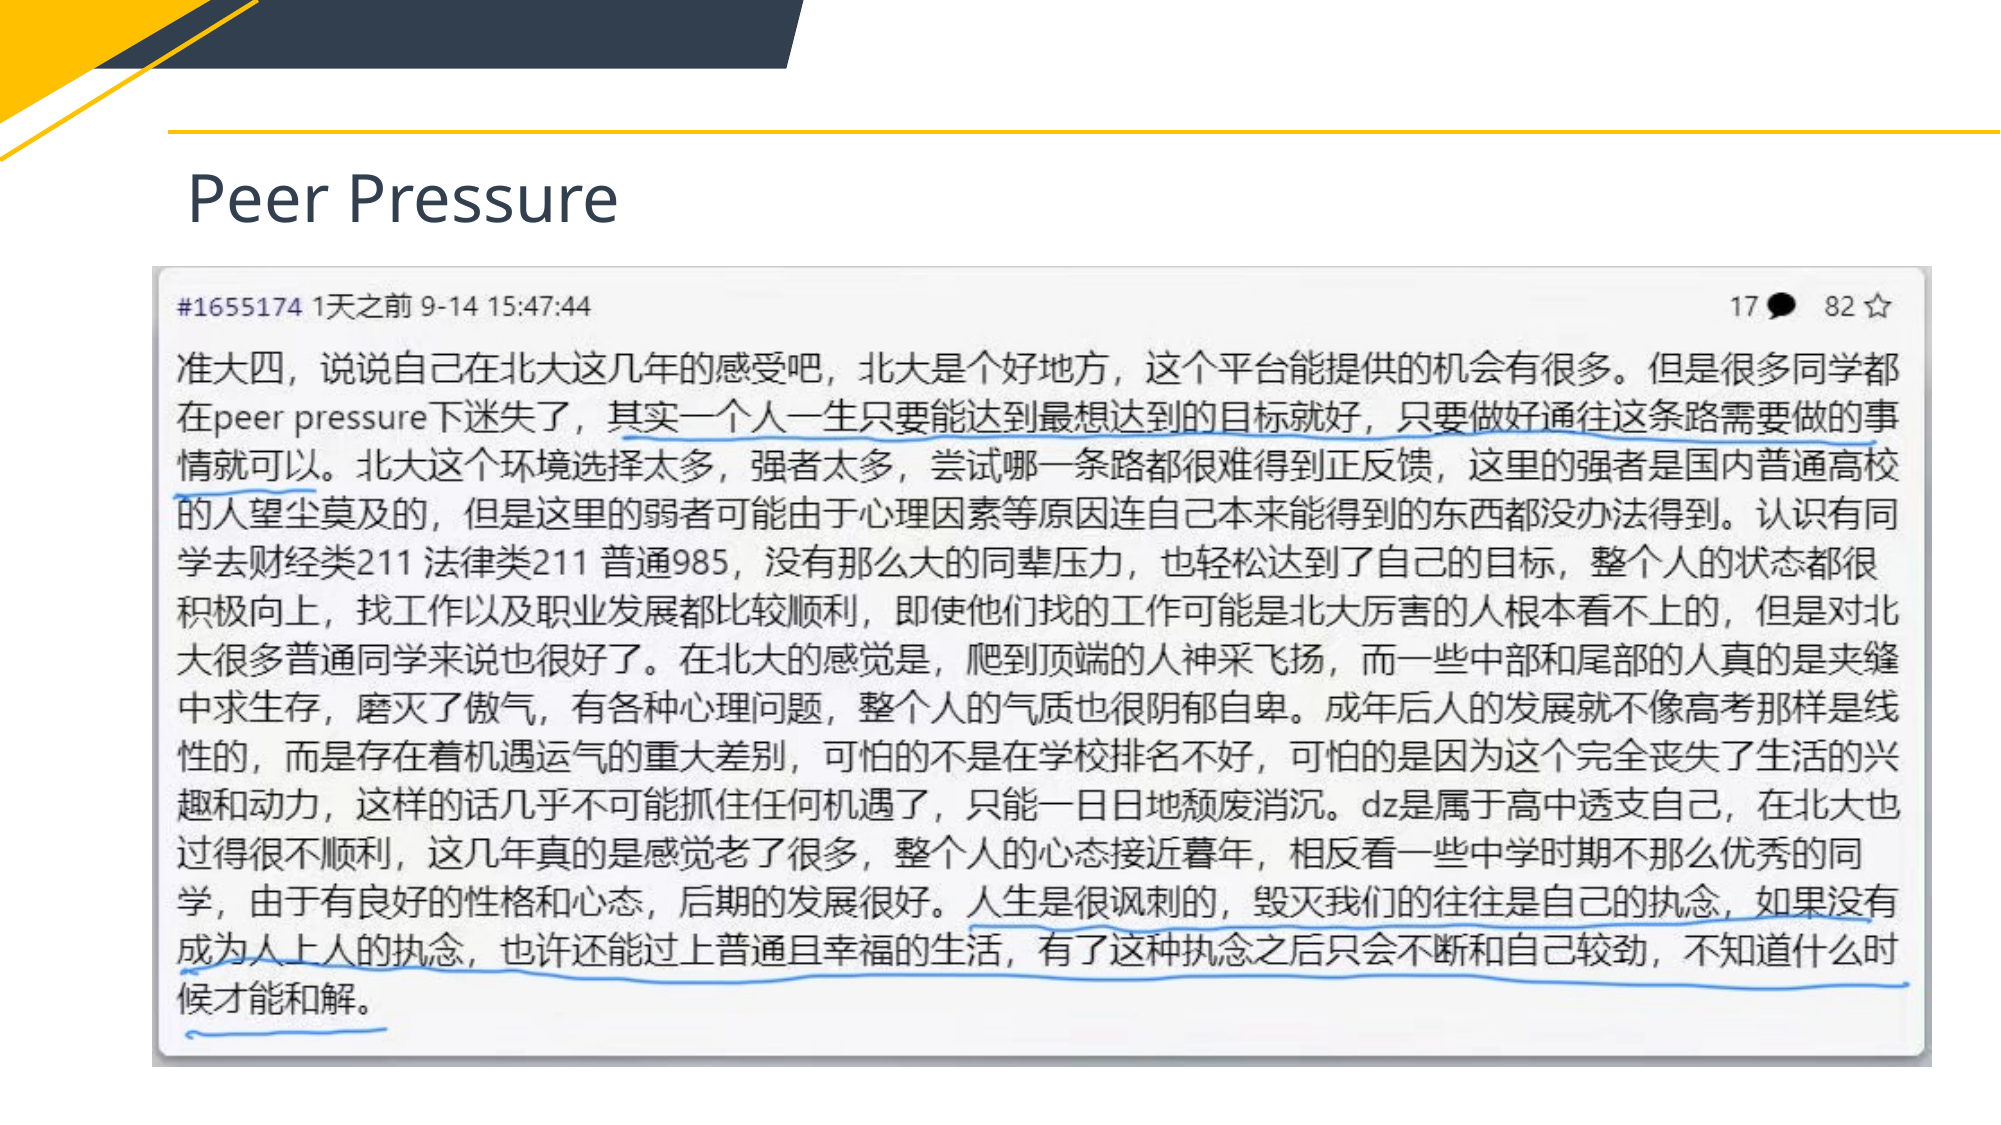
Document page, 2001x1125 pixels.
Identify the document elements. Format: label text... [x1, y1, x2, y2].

picture [152, 266, 1932, 1067]
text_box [0, 0, 258, 161]
text_box Peer Pressure [152, 148, 655, 244]
text_box [258, 0, 805, 70]
